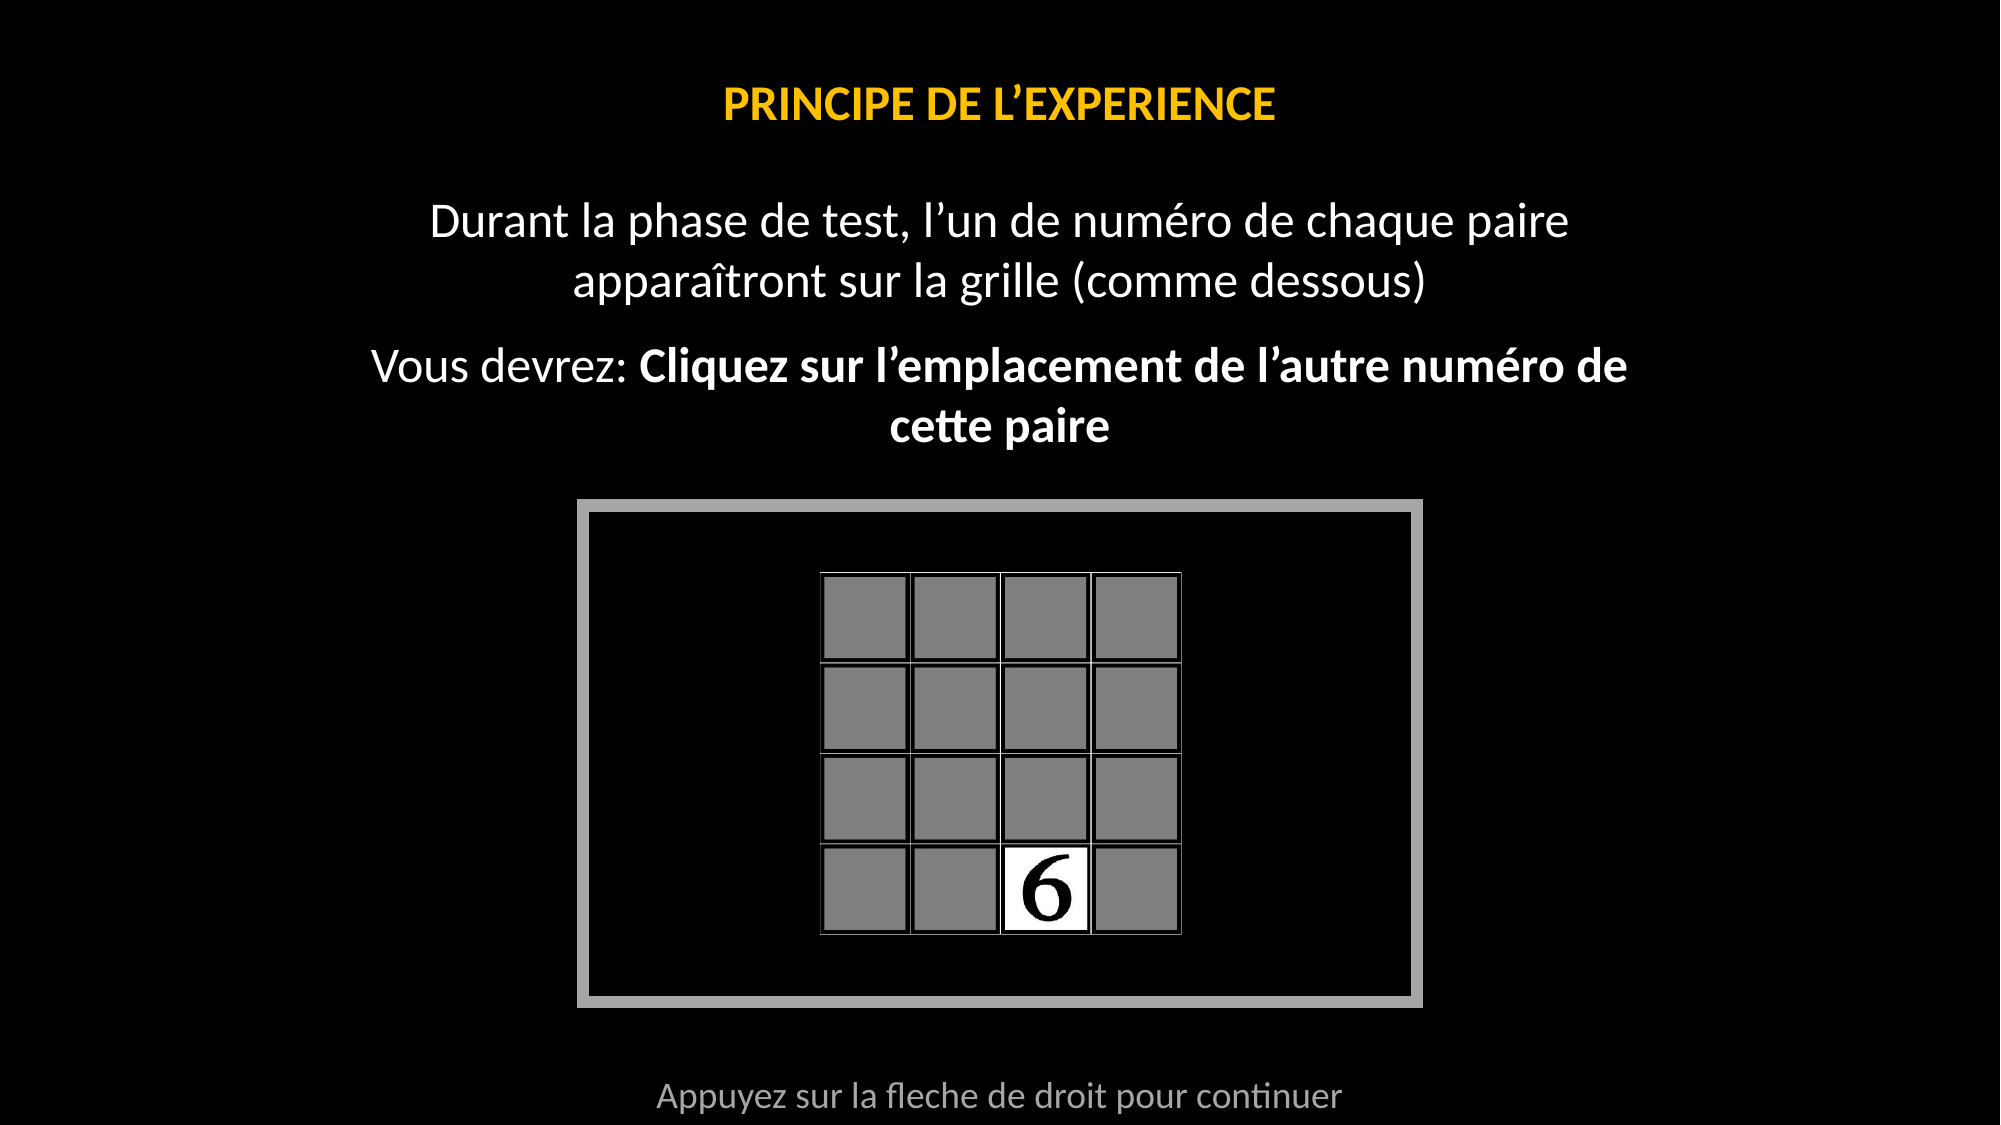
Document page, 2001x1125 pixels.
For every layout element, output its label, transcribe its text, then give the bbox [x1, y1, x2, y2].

text_box Appuyez sur la fleche de droit pour continuer [641, 1063, 1359, 1124]
text_box Durant la phase de test, l’un de numéro de chaque paire apparaîtront sur la grille (comme dessous) Vous devrez: Cliquez sur l’emplacement de l’autre numéro de cette paire [307, 180, 1693, 460]
text_box PRINCIPE DE L’EXPERIENCE [636, 62, 1364, 138]
picture [817, 571, 1182, 936]
text_box [582, 504, 1418, 1003]
